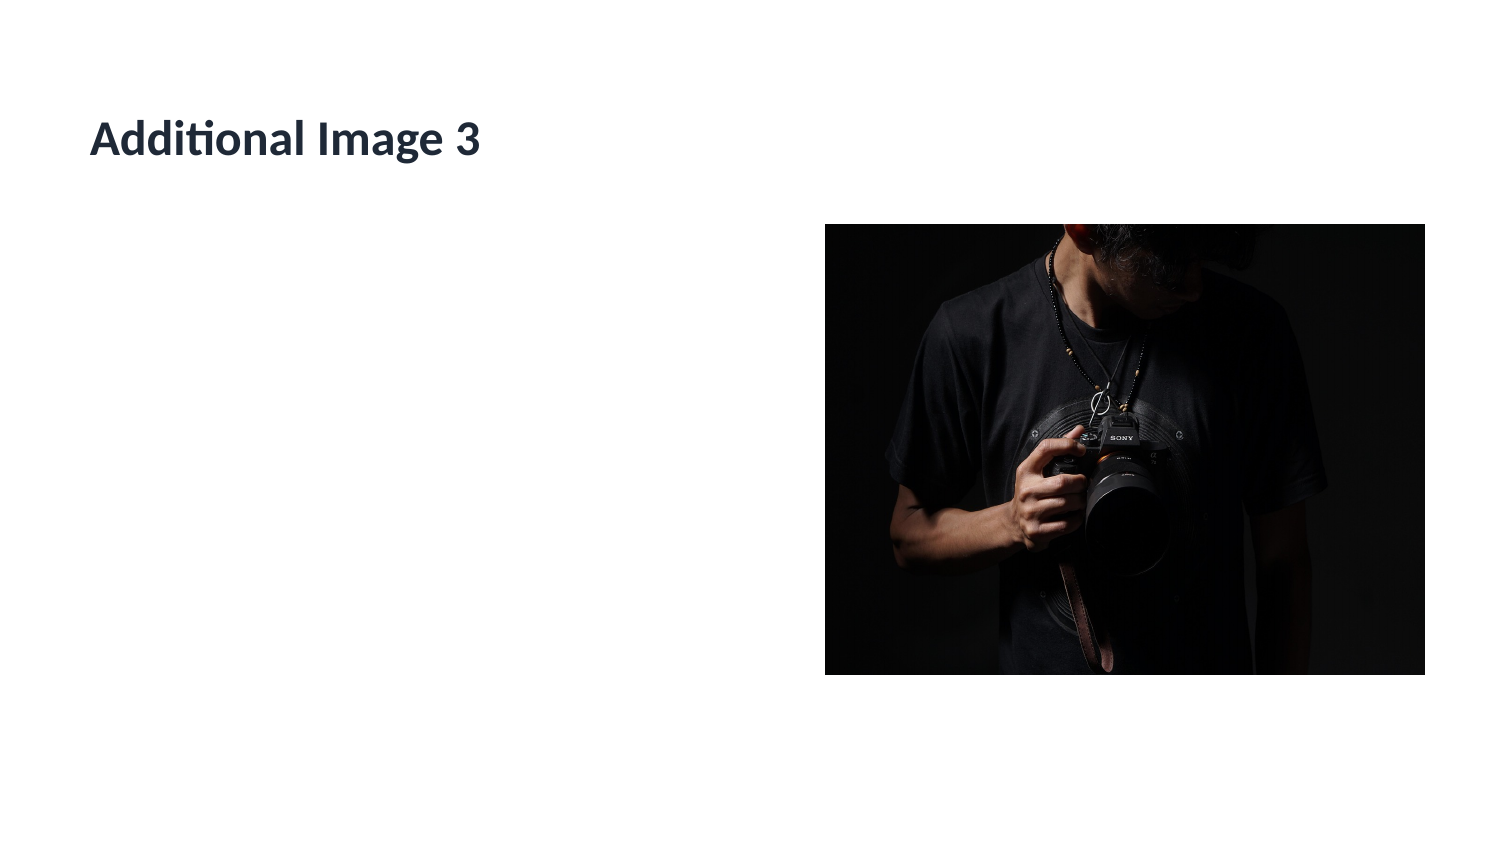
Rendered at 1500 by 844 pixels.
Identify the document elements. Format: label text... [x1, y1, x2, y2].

text_box Additional Image 3 [74, 74, 1425, 195]
picture [824, 224, 1425, 675]
